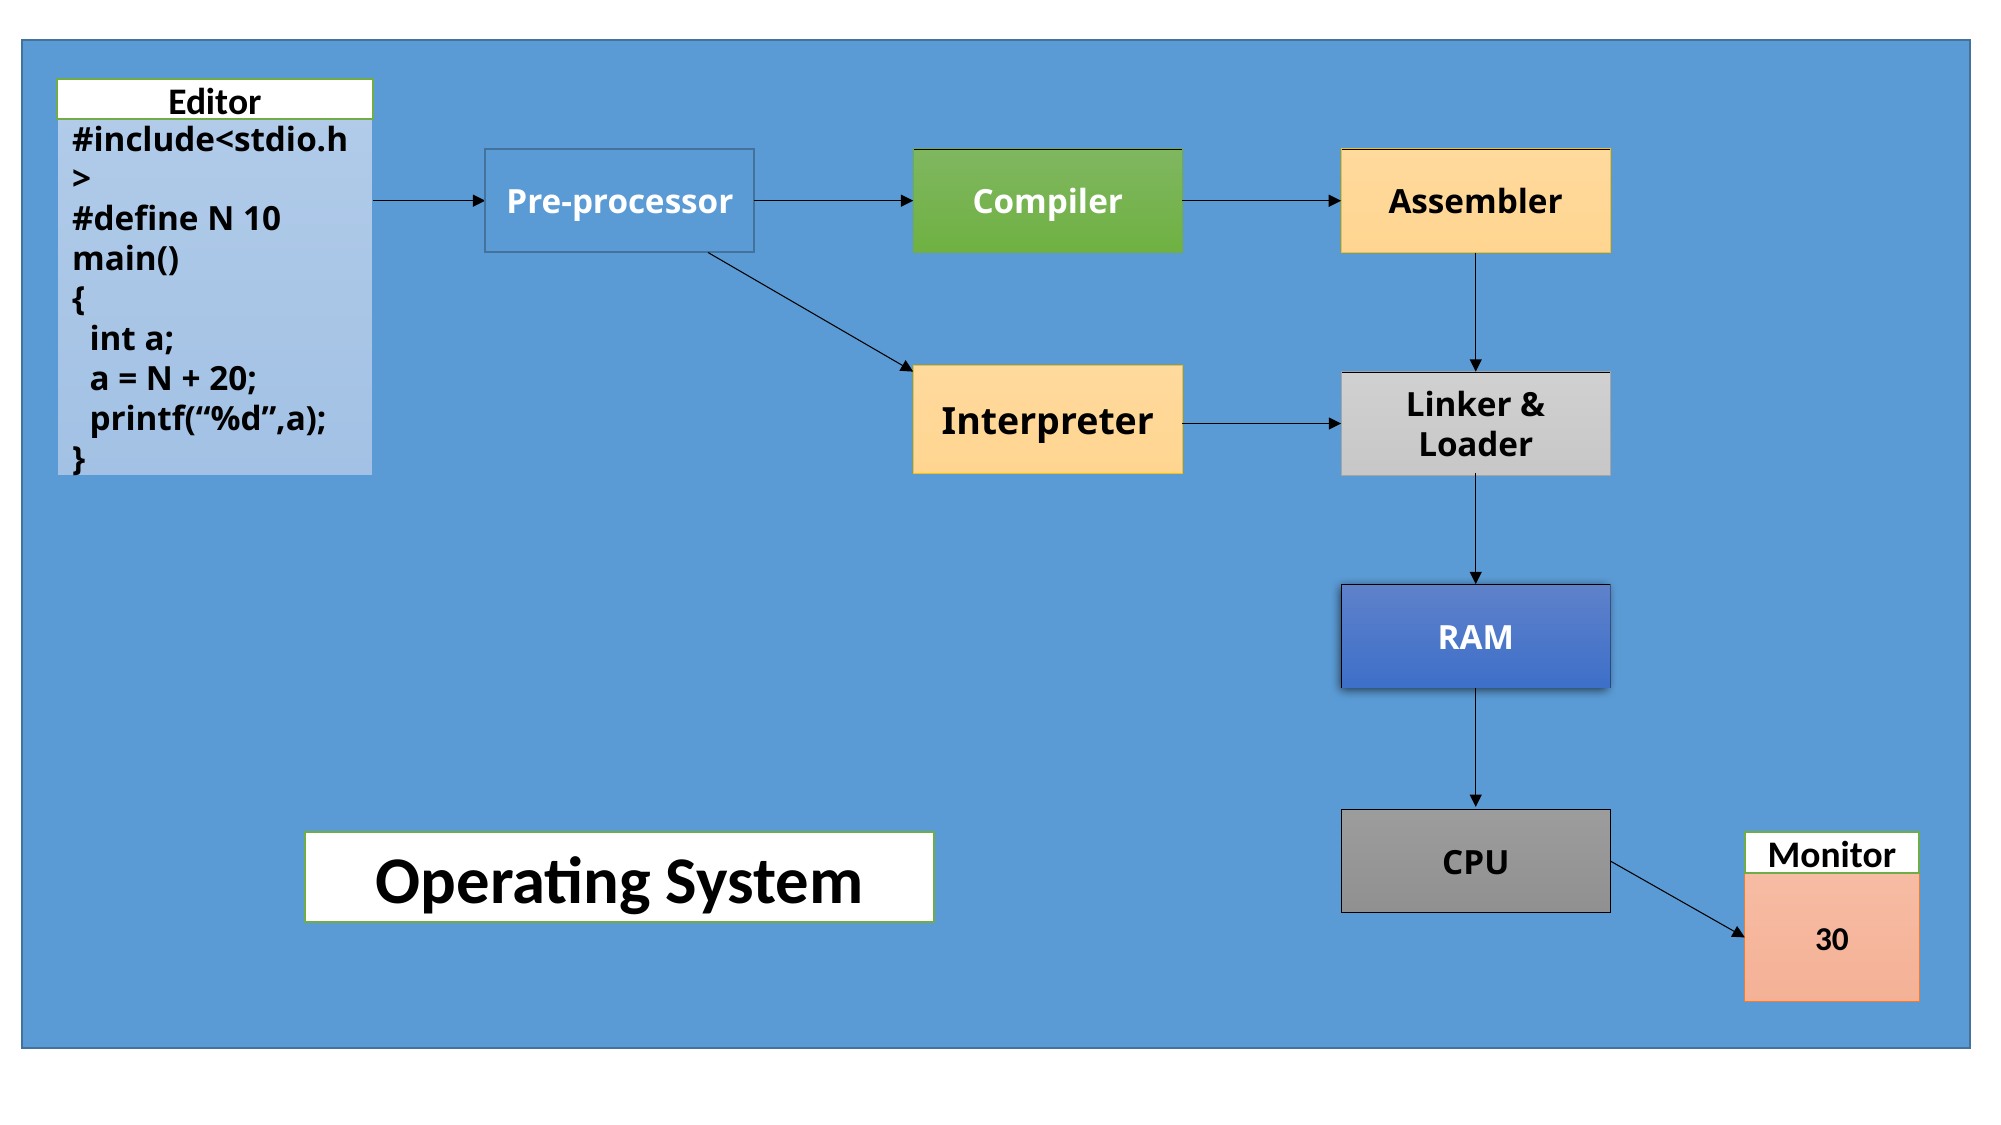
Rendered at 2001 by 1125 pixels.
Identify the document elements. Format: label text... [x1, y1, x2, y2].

text_box 30 [1744, 874, 1920, 1002]
text_box Editor [56, 78, 374, 120]
text_box Operating System [304, 831, 935, 923]
text_box CPU [1341, 809, 1611, 913]
text_box RAM [1341, 584, 1611, 688]
text_box Monitor [1744, 831, 1920, 874]
text_box Interpreter [913, 365, 1183, 474]
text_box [1610, 860, 1745, 938]
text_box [707, 252, 914, 372]
text_box [21, 39, 1971, 1049]
text_box Linker & Loader [1341, 371, 1611, 476]
text_box #include<stdio.h> #define N 10 main() { int a; a = N + 20; printf(“%d”,a); } [57, 120, 373, 476]
text_box Compiler [913, 148, 1183, 253]
text_box Assembler [1341, 148, 1611, 253]
text_box Pre-processor [484, 148, 755, 253]
